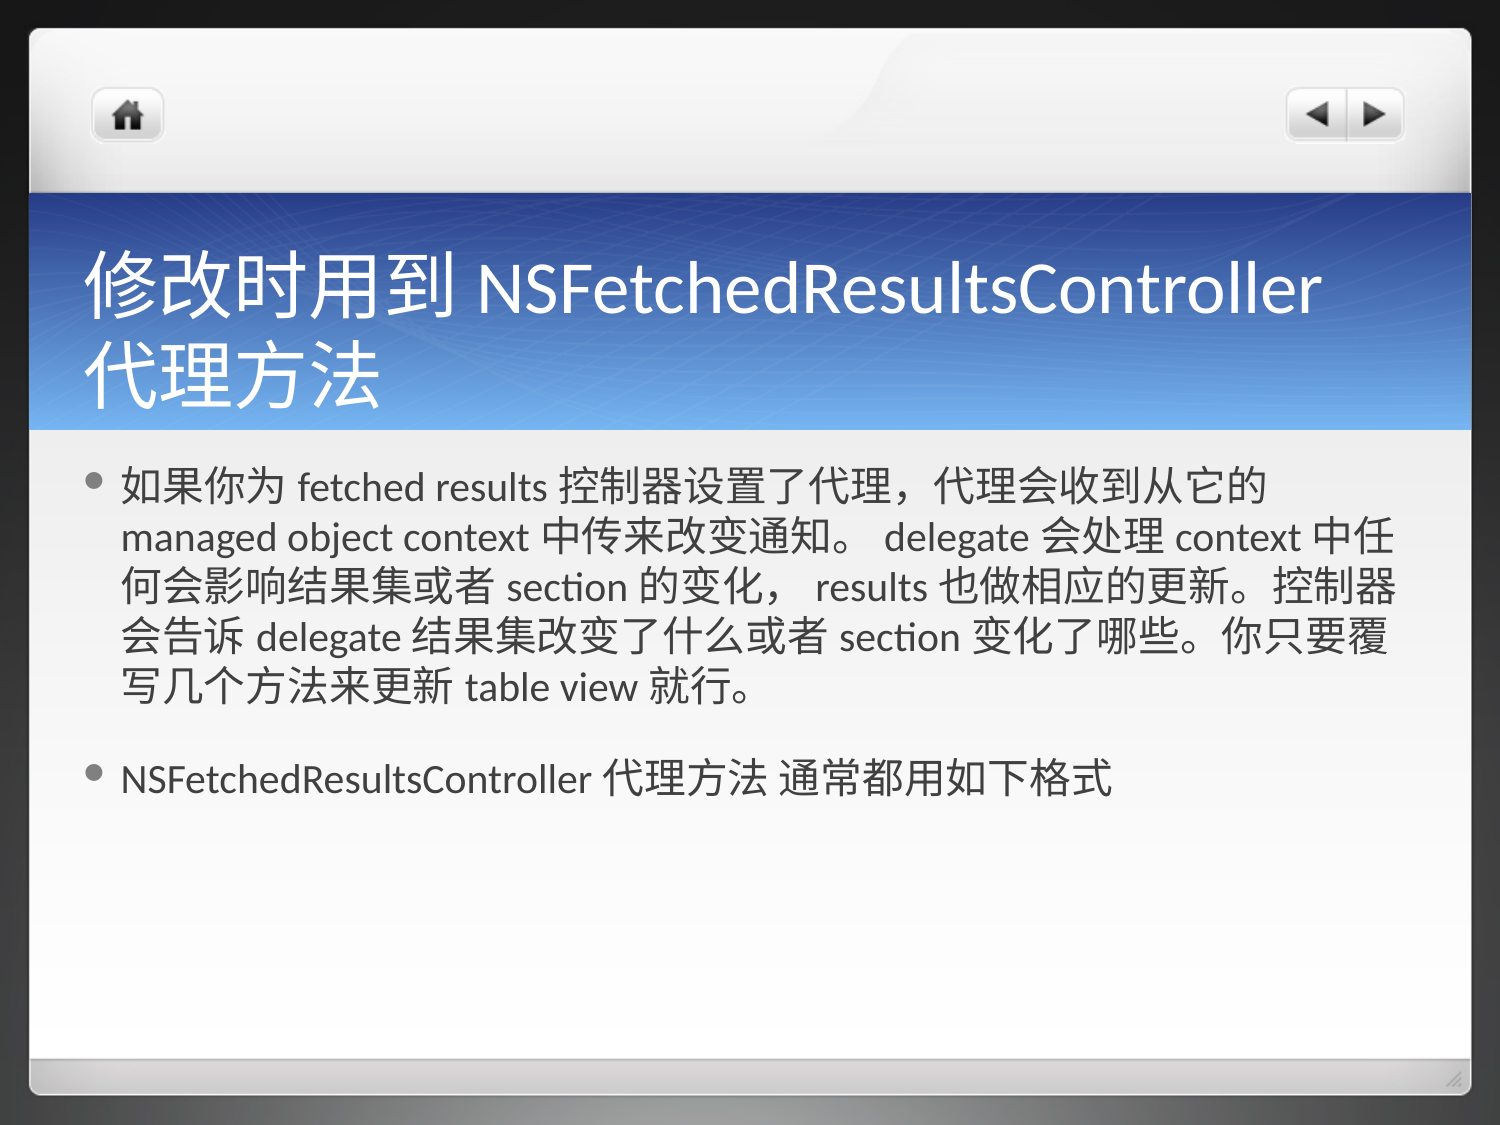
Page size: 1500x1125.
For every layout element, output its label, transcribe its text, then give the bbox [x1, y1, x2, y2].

list 如果你为fetched results控制器设置了代理，代理会收到从它的managed object context中传来改变通知。delegate会处理context中任何会影响结果集或者section的变化，results也做相应的更新。控制器会告诉delegate结果集改变了什么或者section变化了哪些。你只要覆写几个方法来更新table view就行。 NSFetchedResultsController代理方法 通常都用如下格式 [68, 452, 1432, 1025]
picture [0, 0, 1500, 1125]
title 修改时用到NSFetchedResultsController代理方法 [68, 238, 1432, 427]
